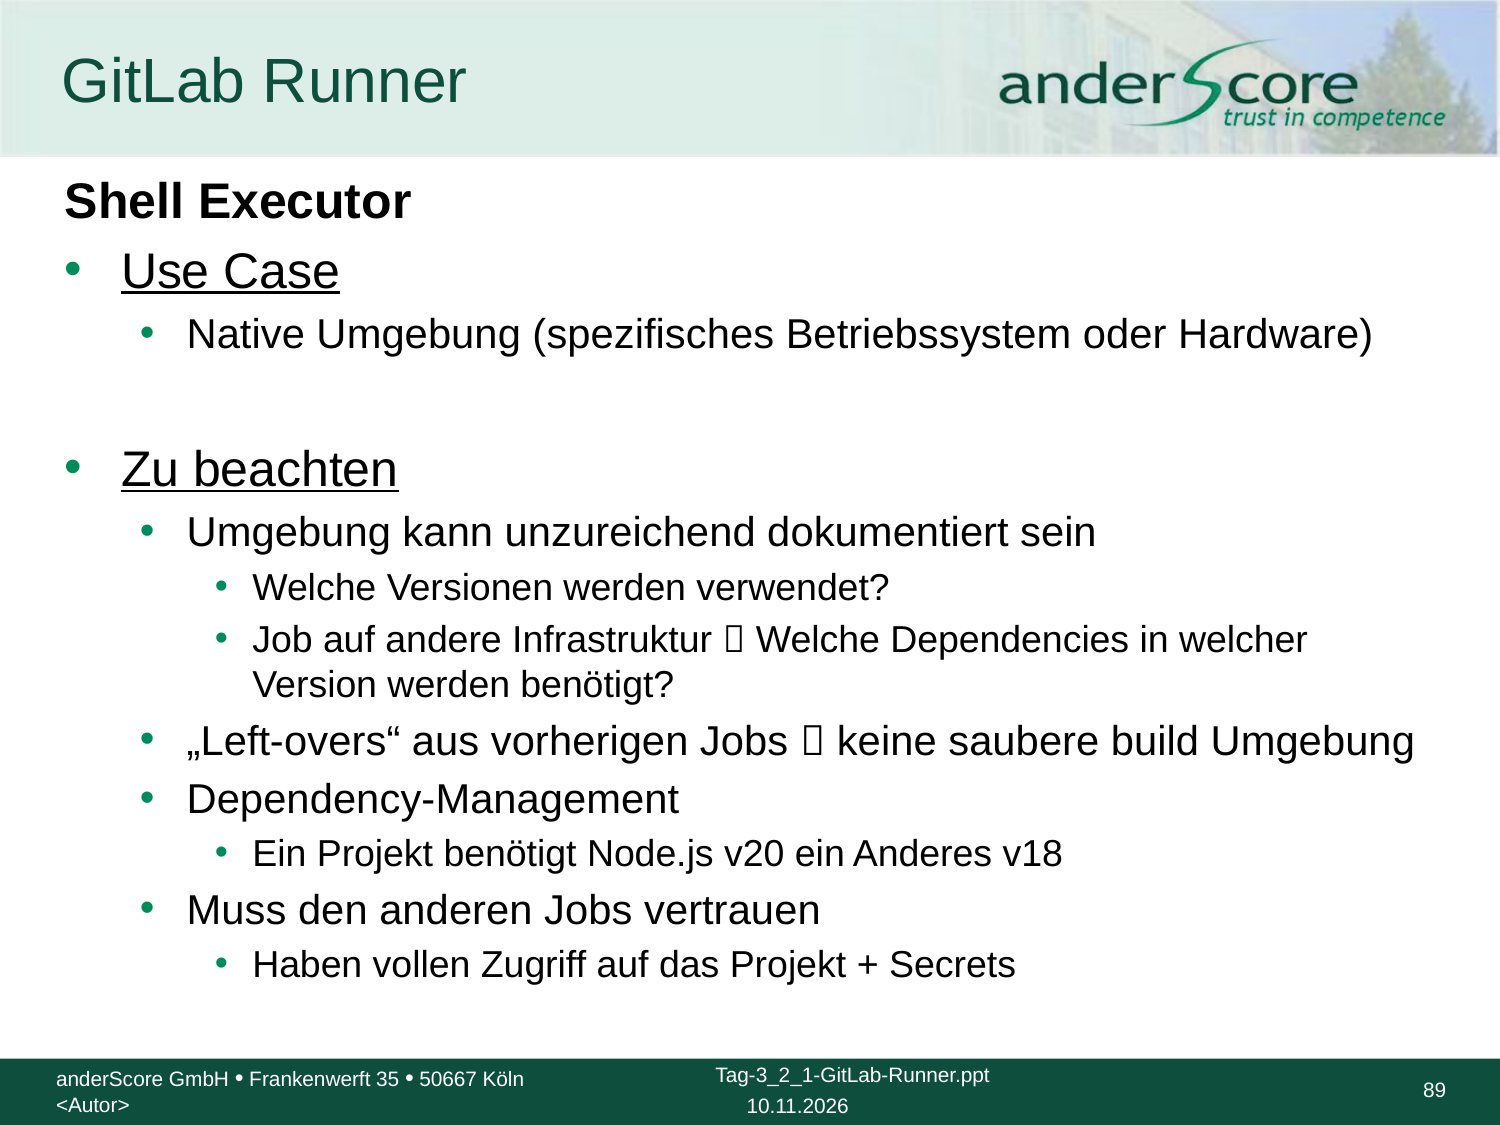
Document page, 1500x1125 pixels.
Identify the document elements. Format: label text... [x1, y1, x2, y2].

title GitLab Runner [46, 24, 959, 141]
picture [0, 0, 1500, 157]
list Shell Executor Use Case Native Umgebung (spezifisches Betriebssystem oder Hardware) Zu beachten Umgebung kann unzureichend dokumentiert sein Welche Versionen werden verwendet? Job auf andere Infrastruktur  Welche Dependencies in welcher Version werden benötigt? „Left-overs“ aus vorherigen Jobs  keine saubere build Umgebung Dependency-Management Ein Projekt benötigt Node.js v20 ein Anderes v18 Muss den anderen Jobs vertrauen Haben vollen Zugriff auf das Projekt + Secrets [49, 160, 1447, 1047]
